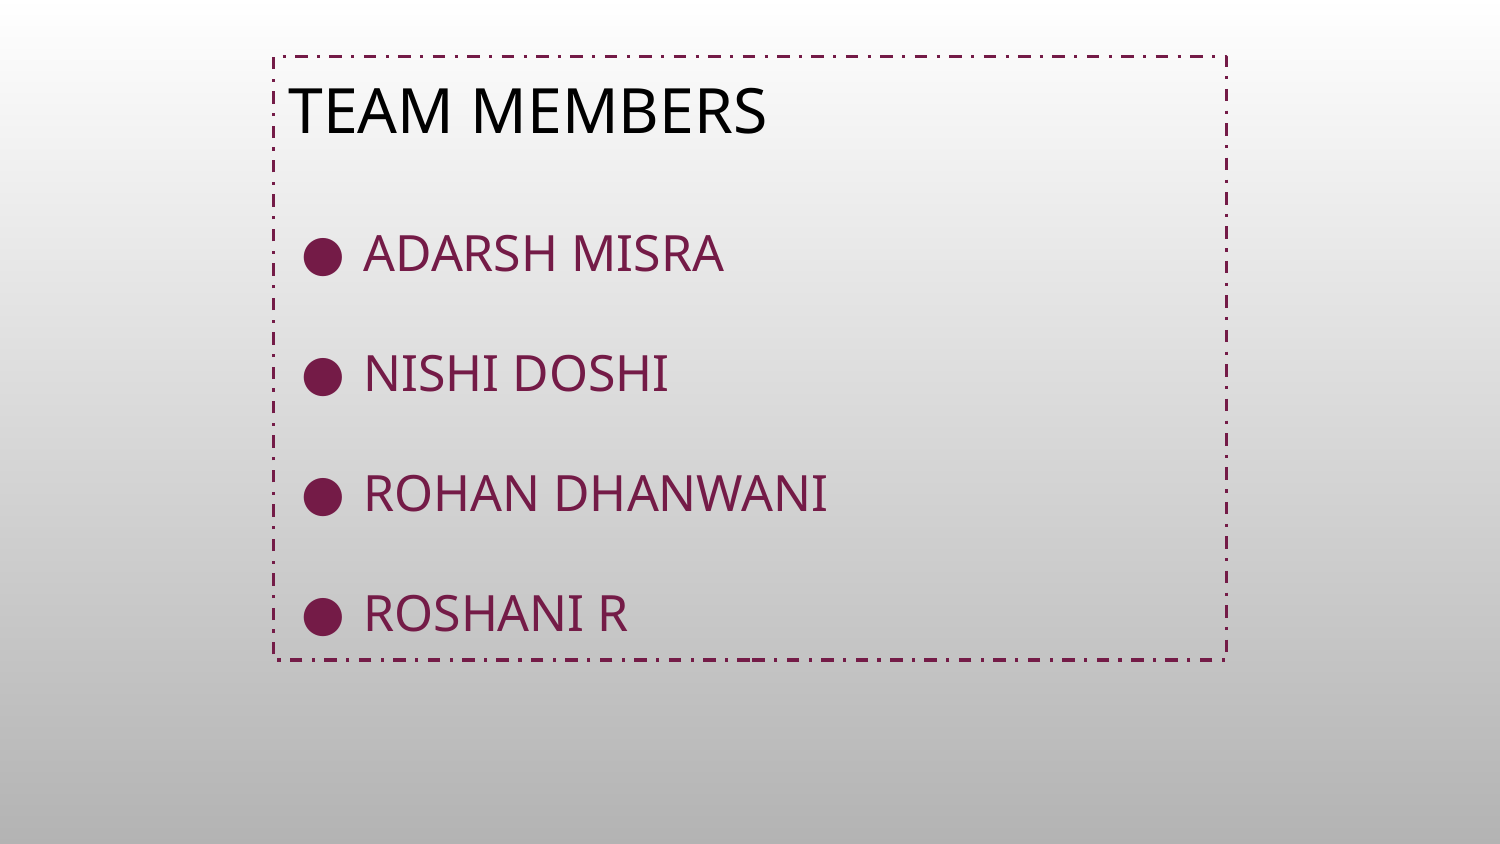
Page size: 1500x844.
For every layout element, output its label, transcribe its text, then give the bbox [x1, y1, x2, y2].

text_box TEAM MEMBERS ADARSH MISRA NISHI DOSHI ROHAN DHANWANI ROSHANI R [273, 56, 1227, 661]
